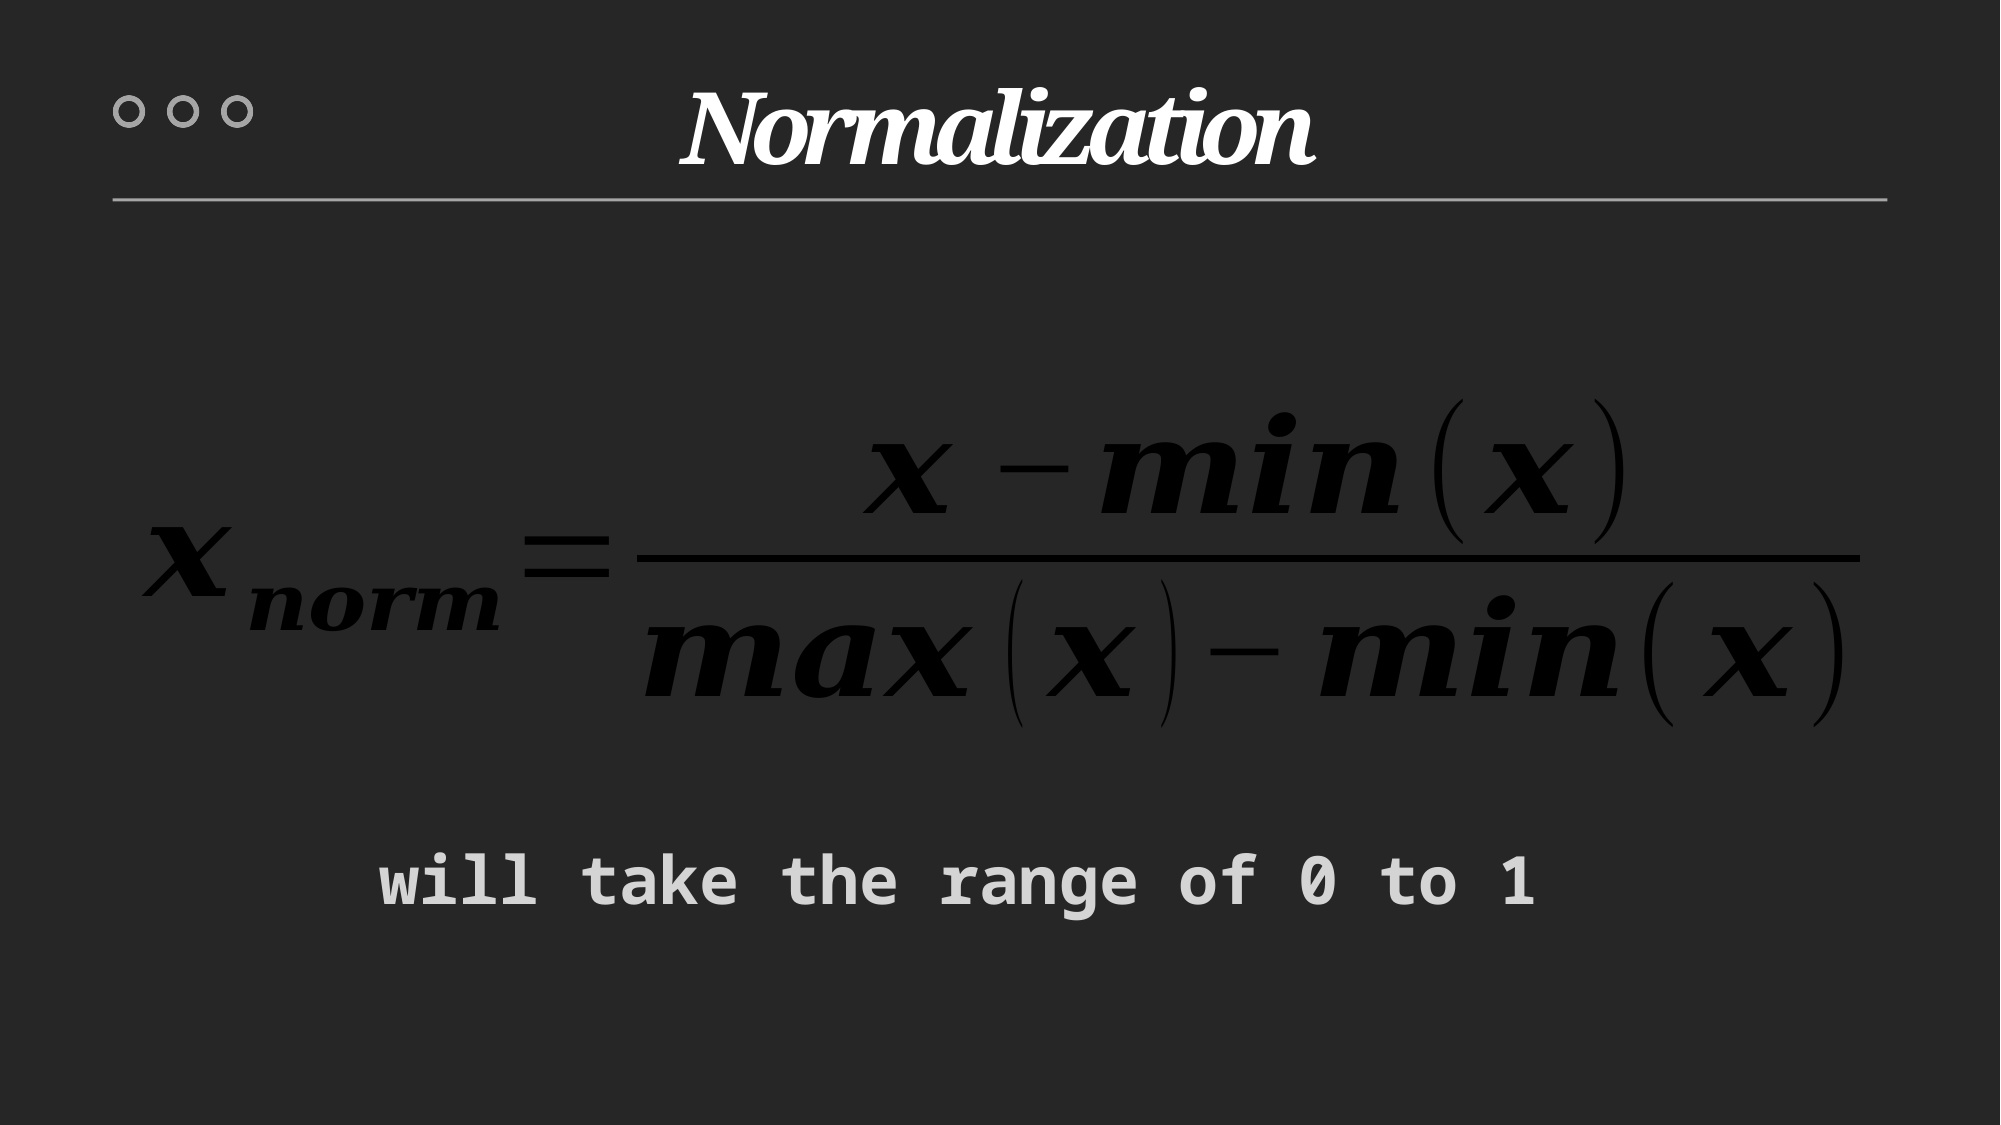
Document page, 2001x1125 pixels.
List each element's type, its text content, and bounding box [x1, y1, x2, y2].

picture [112, 95, 254, 128]
text_box [112, 198, 1888, 202]
text_box Normalization [390, 8, 1610, 192]
